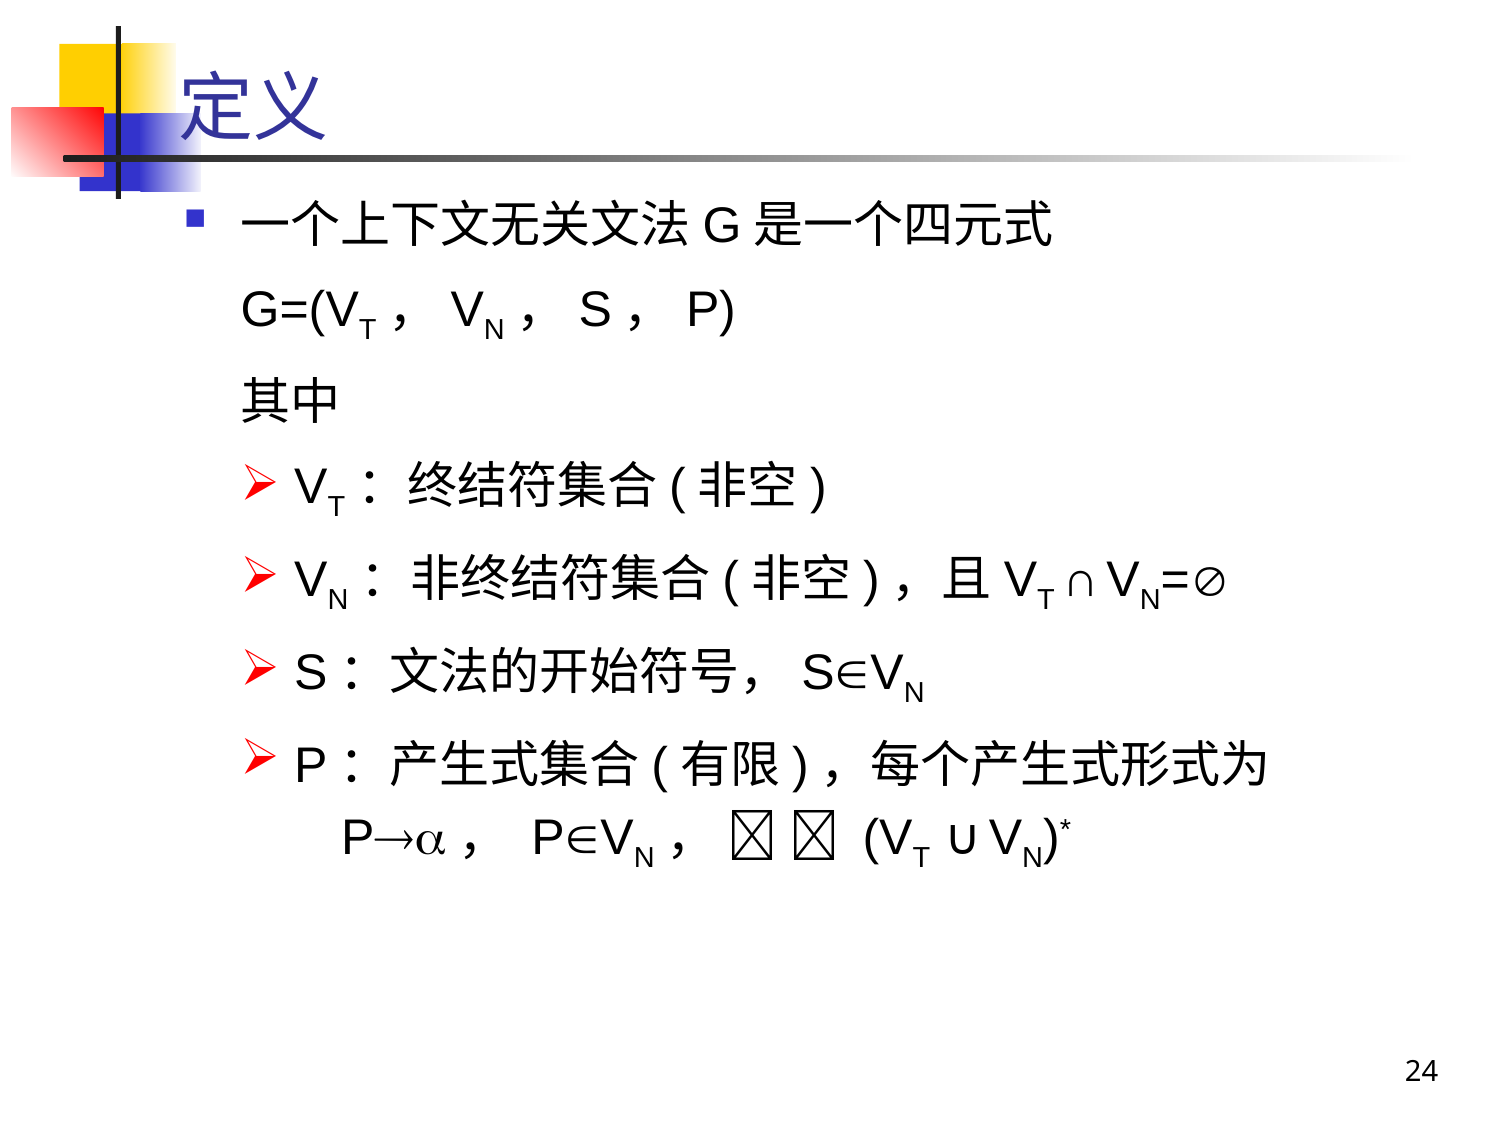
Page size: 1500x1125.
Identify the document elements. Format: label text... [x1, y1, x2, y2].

title 定义 [163, 30, 1454, 158]
list 一个上下文无关文法G是一个四元式 G=(VT，VN，S，P) 其中 VT：终结符集合(非空) VN：非终结符集合(非空)，且VT ∩ VN= S：文法的开始符号，SVN P：产生式集合(有限)，每个产生式形式为 P， PVN，   (VT ∪ VN)* [168, 184, 1454, 1012]
slide_number 24 [1140, 1023, 1454, 1100]
